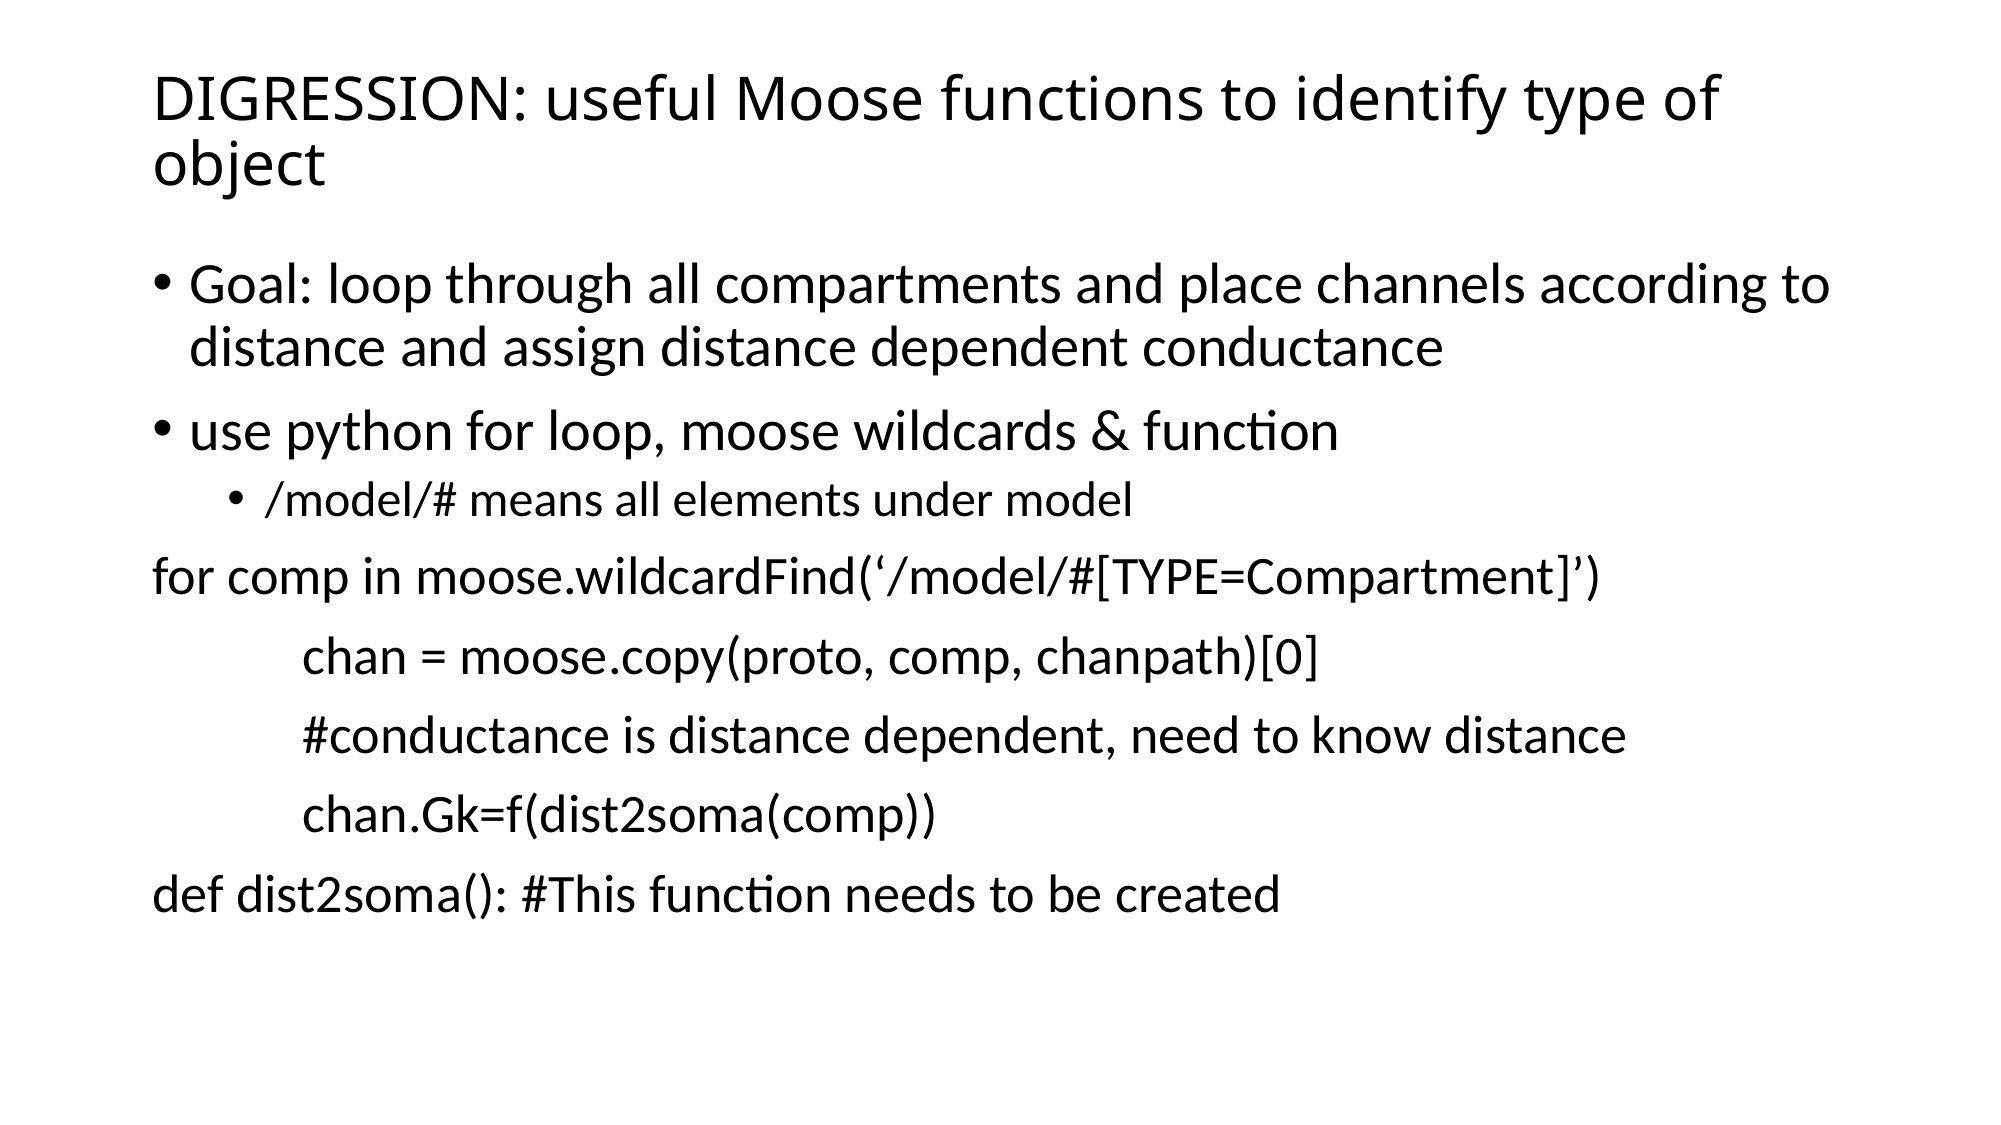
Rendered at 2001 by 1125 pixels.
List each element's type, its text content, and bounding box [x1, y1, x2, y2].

list Goal: loop through all compartments and place channels according to distance and assign distance dependent conductance use python for loop, moose wildcards & function /model/# means all elements under model for comp in moose.wildcardFind(‘/model/#[TYPE=Compartment]’) chan = moose.copy(proto, comp, chanpath)[0] #conductance is distance dependent, need to know distance chan.Gk=f(dist2soma(comp)) def dist2soma(): #This function needs to be created [137, 245, 1863, 1063]
title DIGRESSION: useful Moose functions to identify type of object [137, 59, 1863, 207]
